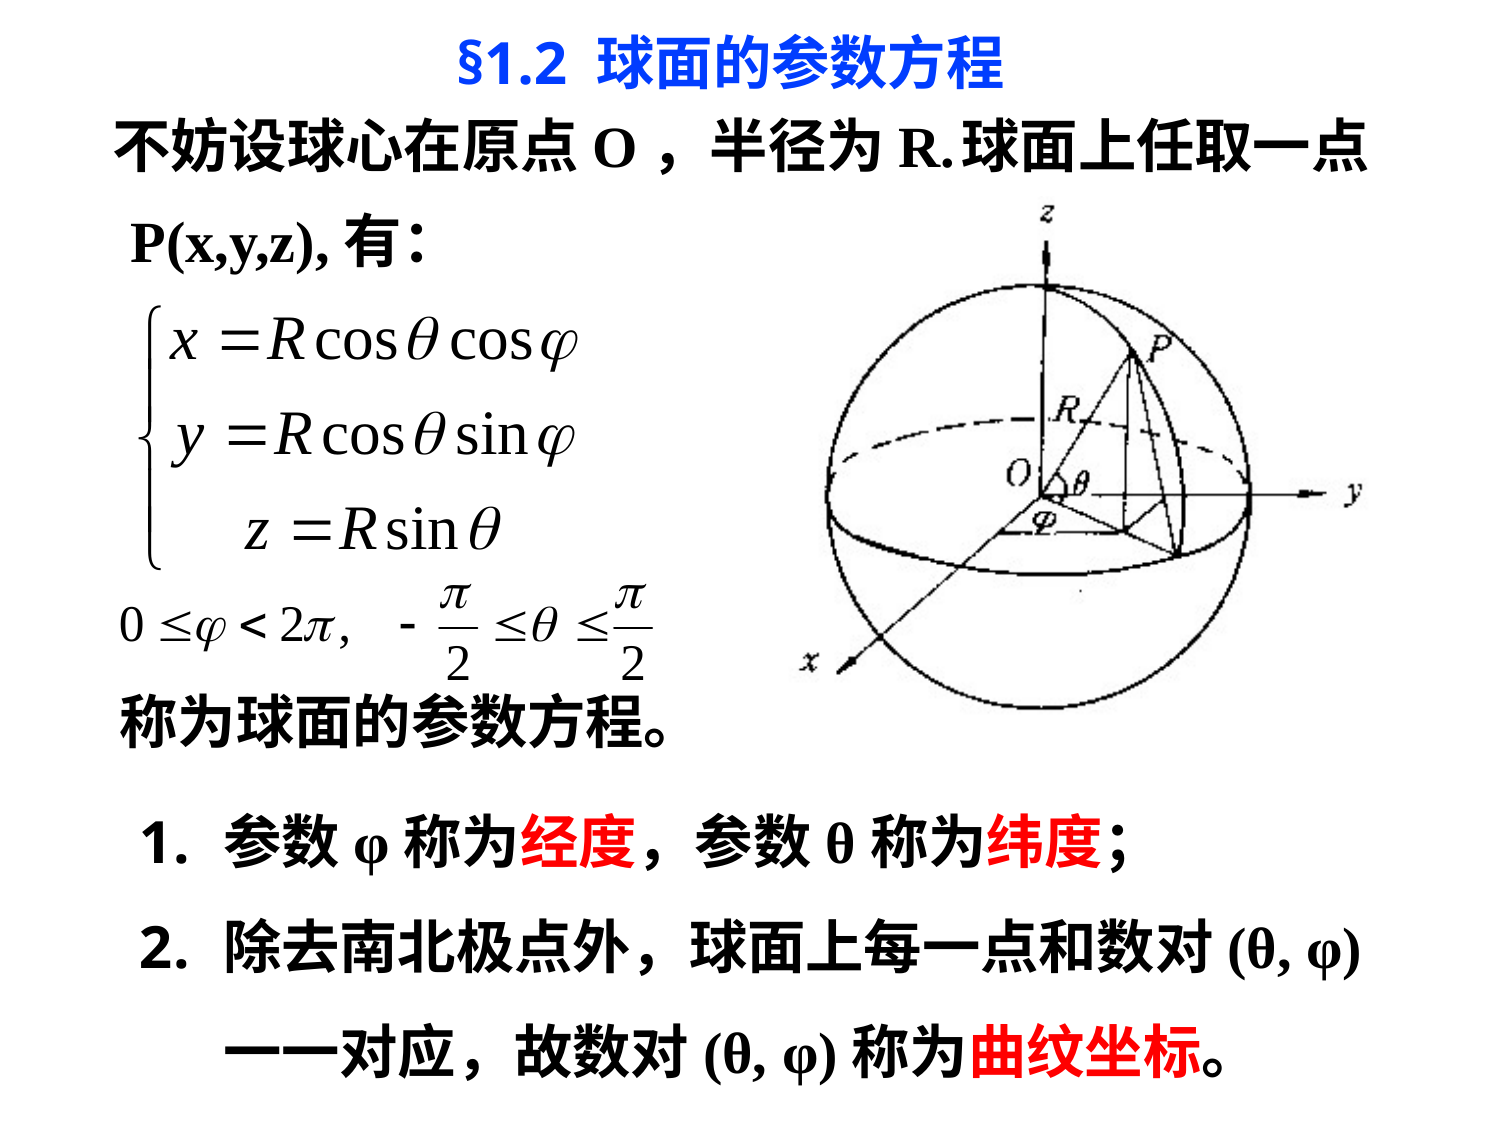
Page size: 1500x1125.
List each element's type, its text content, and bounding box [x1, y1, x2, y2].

text_box 不妨设球心在原点O，半径为R. [97, 101, 946, 187]
picture [788, 195, 1377, 720]
text_box 称为球面的参数方程。 [105, 677, 718, 763]
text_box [123, 290, 594, 557]
text_box 参数φ称为经度，参数θ称为纬度； 除去南北极点外，球面上每一点和数对(θ, φ)一一对应，故数对(θ, φ)称为曲纹坐标。 [123, 763, 1412, 1093]
text_box P(x,y,z),有： [116, 196, 476, 281]
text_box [111, 559, 662, 693]
text_box 球面上任取一点 [946, 101, 1385, 187]
text_box §1.2 球面的参数方程 [441, 19, 1020, 101]
